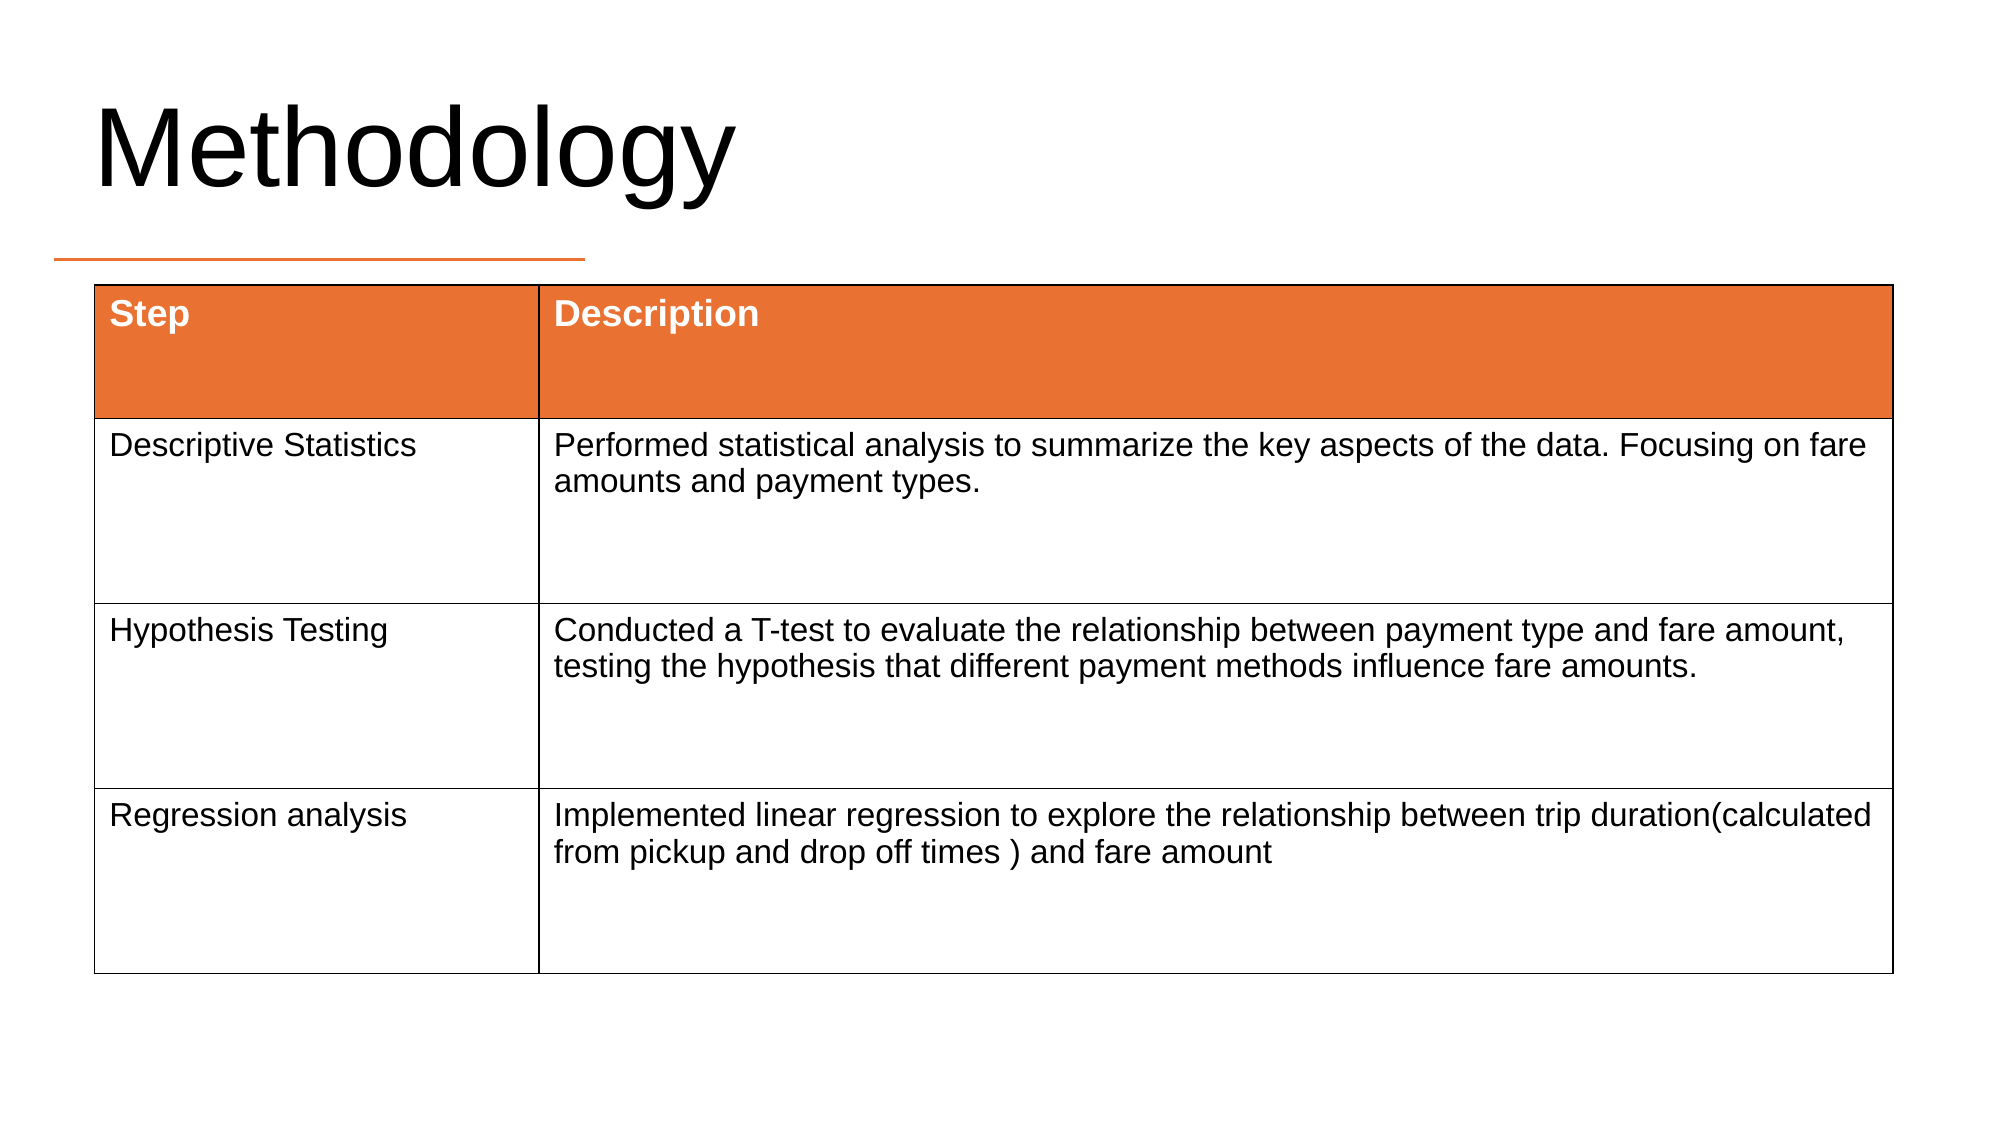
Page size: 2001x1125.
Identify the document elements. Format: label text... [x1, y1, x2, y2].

table_cell Implemented linear regression to explore the relationship between trip duration(calculated from pickup and drop off times ) and fare amount [540, 789, 1892, 973]
table_cell Descriptive Statistics [95, 419, 538, 603]
table_header Step [95, 286, 538, 418]
table_cell Hypothesis Testing [95, 604, 538, 788]
table_cell Performed statistical analysis to summarize the key aspects of the data. Focusing on fare amounts and payment types. [540, 419, 1892, 603]
text_box Methodology [78, 66, 1190, 217]
table_cell Regression analysis [95, 789, 538, 973]
table_header Description [540, 286, 1892, 418]
table_cell Conducted a T-test to evaluate the relationship between payment type and fare amount, testing the hypothesis that different payment methods influence fare amounts. [540, 604, 1892, 788]
